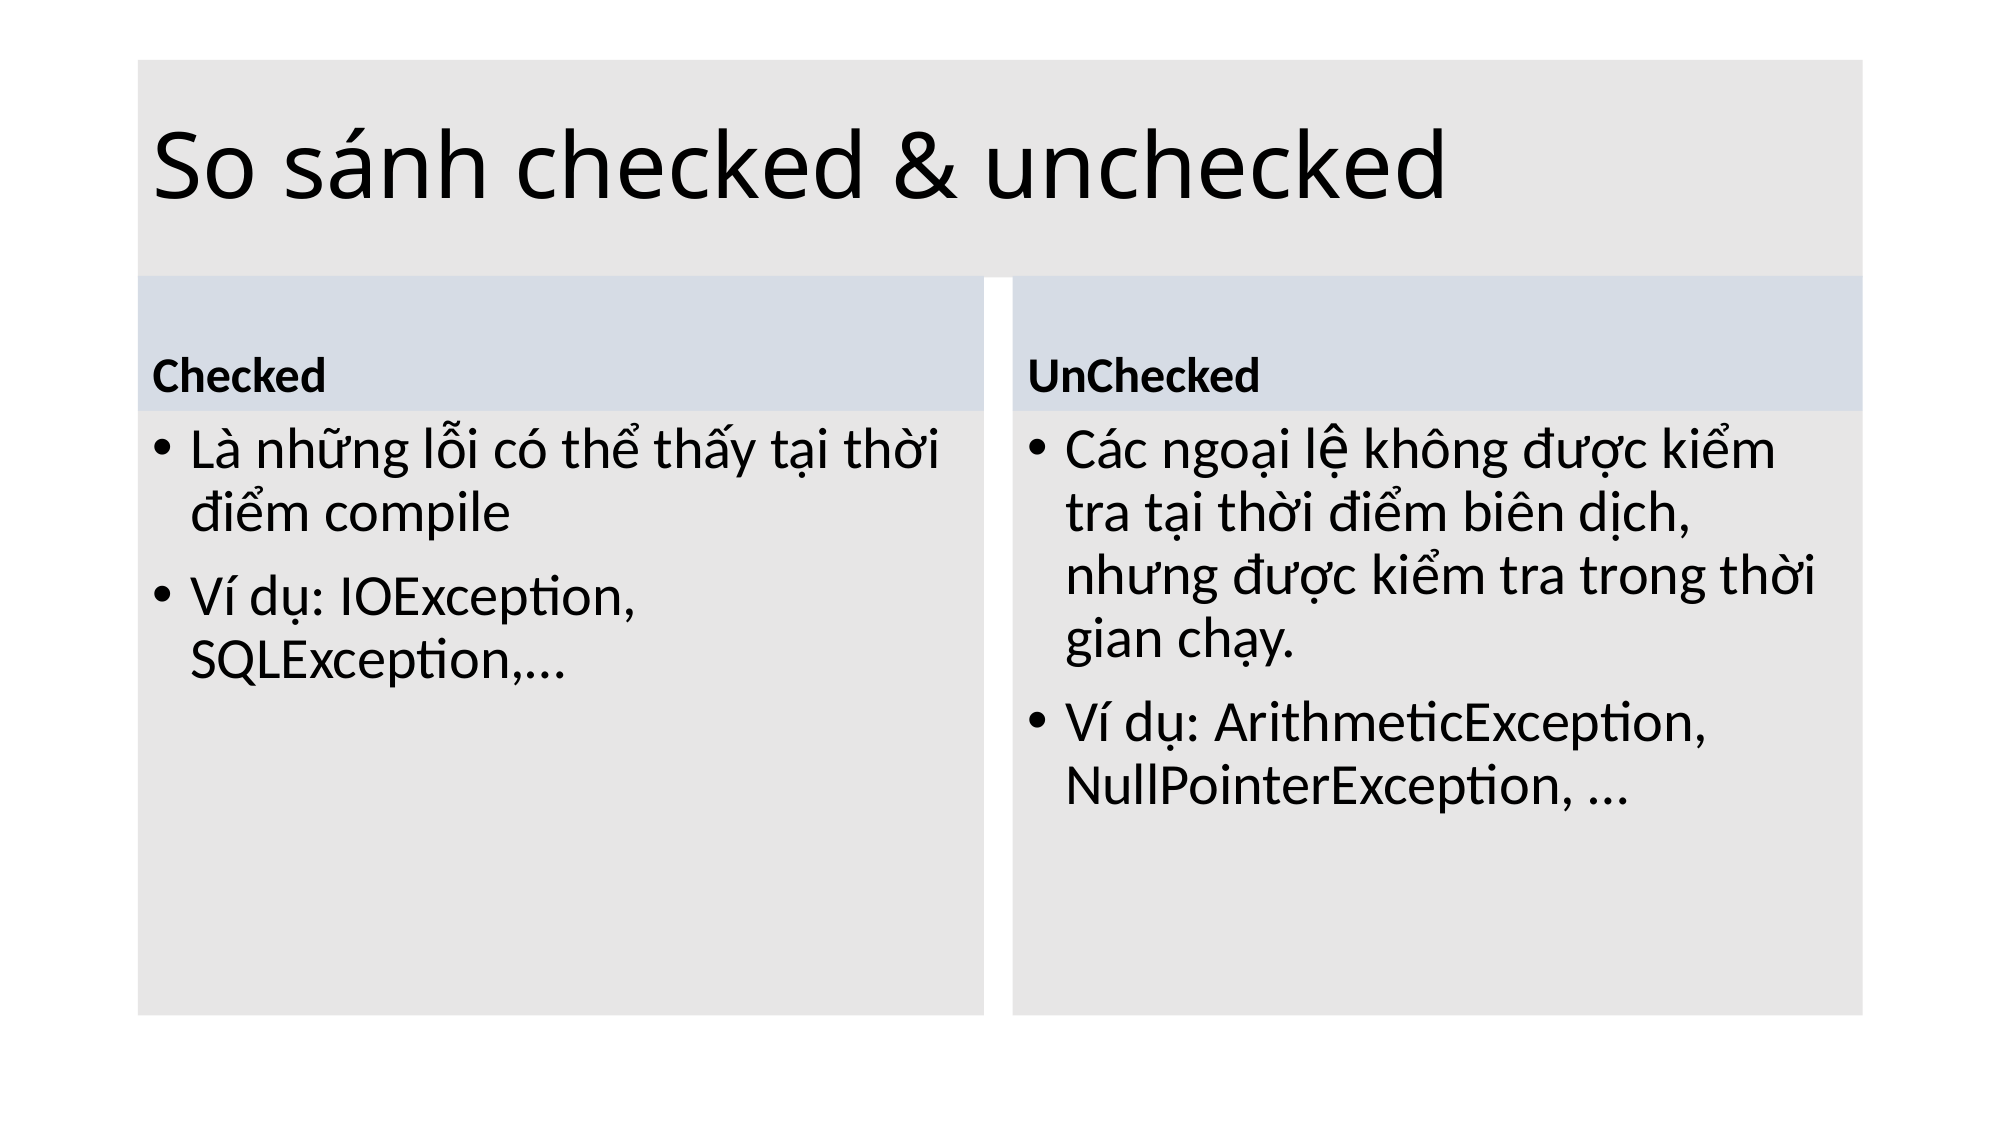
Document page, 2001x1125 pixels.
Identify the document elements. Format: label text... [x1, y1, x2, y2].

title So sánh checked & unchecked [137, 59, 1863, 278]
list Checked [137, 275, 984, 410]
list UnChecked [1012, 275, 1863, 410]
list Các ngoại lệ không được kiểm tra tại thời điểm biên dịch, nhưng được kiểm tra trong thời gian chạy. Ví dụ: ArithmeticException, NullPointerException, … [1012, 410, 1863, 1016]
list Là những lỗi có thể thấy tại thời điểm compile Ví dụ: IOException, SQLException,… [137, 410, 984, 1016]
